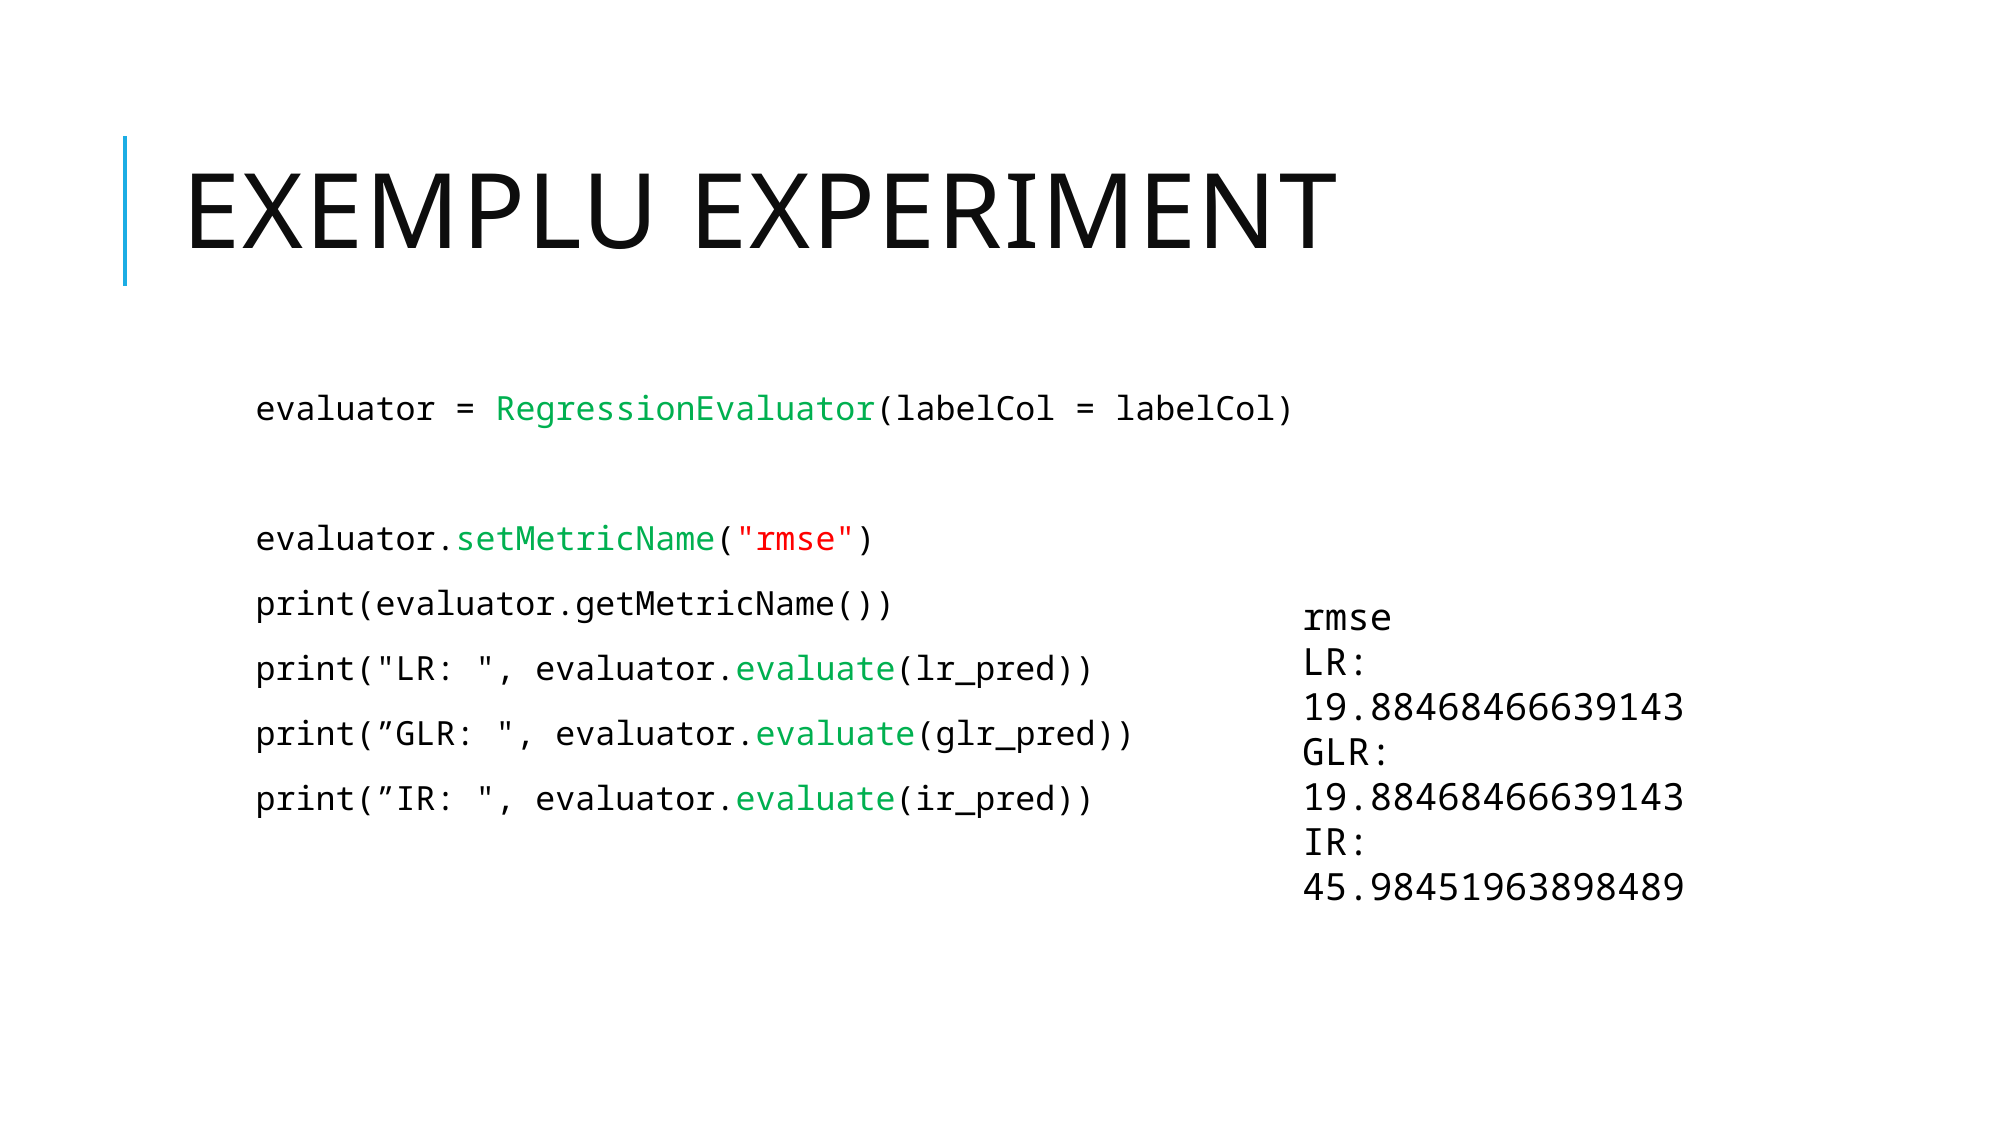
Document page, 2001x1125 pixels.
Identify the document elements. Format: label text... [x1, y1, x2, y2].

title EXEMPLU EXPERIMENT [168, 96, 1713, 342]
text_box rmse LR: 19.88468466639143 GLR: 19.88468466639143 IR: 45.98451963898489 [1287, 585, 1796, 916]
list evaluator = RegressionEvaluator(labelCol = labelCol) evaluator.setMetricName("rmse") print(evaluator.getMetricName()) print("LR: ", evaluator.evaluate(lr_pred)) print(”GLR: ", evaluator.evaluate(glr_pred)) print(”IR: ", evaluator.evaluate(ir_pred)) [168, 383, 1931, 1029]
